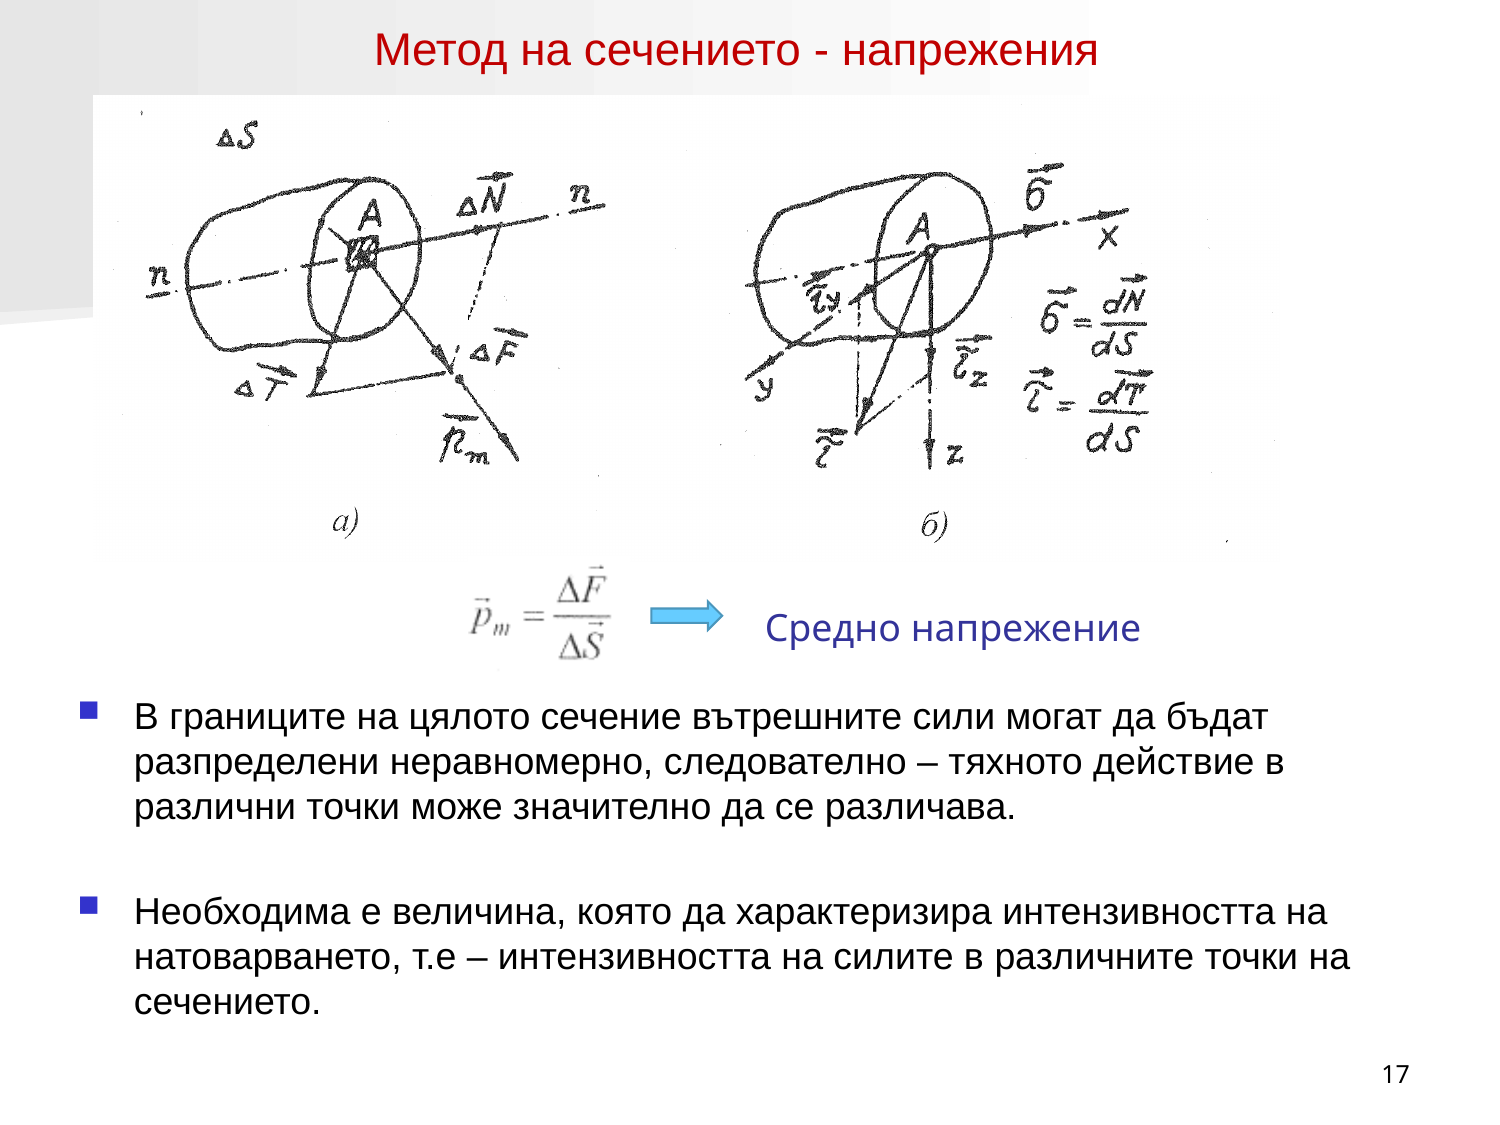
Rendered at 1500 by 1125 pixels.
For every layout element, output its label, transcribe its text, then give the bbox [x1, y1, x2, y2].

slide_number 17 [1074, 1025, 1425, 1100]
text_box [650, 598, 724, 633]
title Метод на сечението - напрежения [53, 5, 1420, 89]
list В границите на цялото сечение вътрешните сили могат да бъдат разпределени неравномерно, следователно – тяхното действие в различни точки може значително да се различава. Необходима е величина, която да характеризира интензивността на натоварването, т.е – интензивността на силите в различните точки на сечението. [62, 684, 1411, 1013]
text_box Средно напрежение [749, 596, 1219, 657]
picture [93, 95, 1280, 675]
